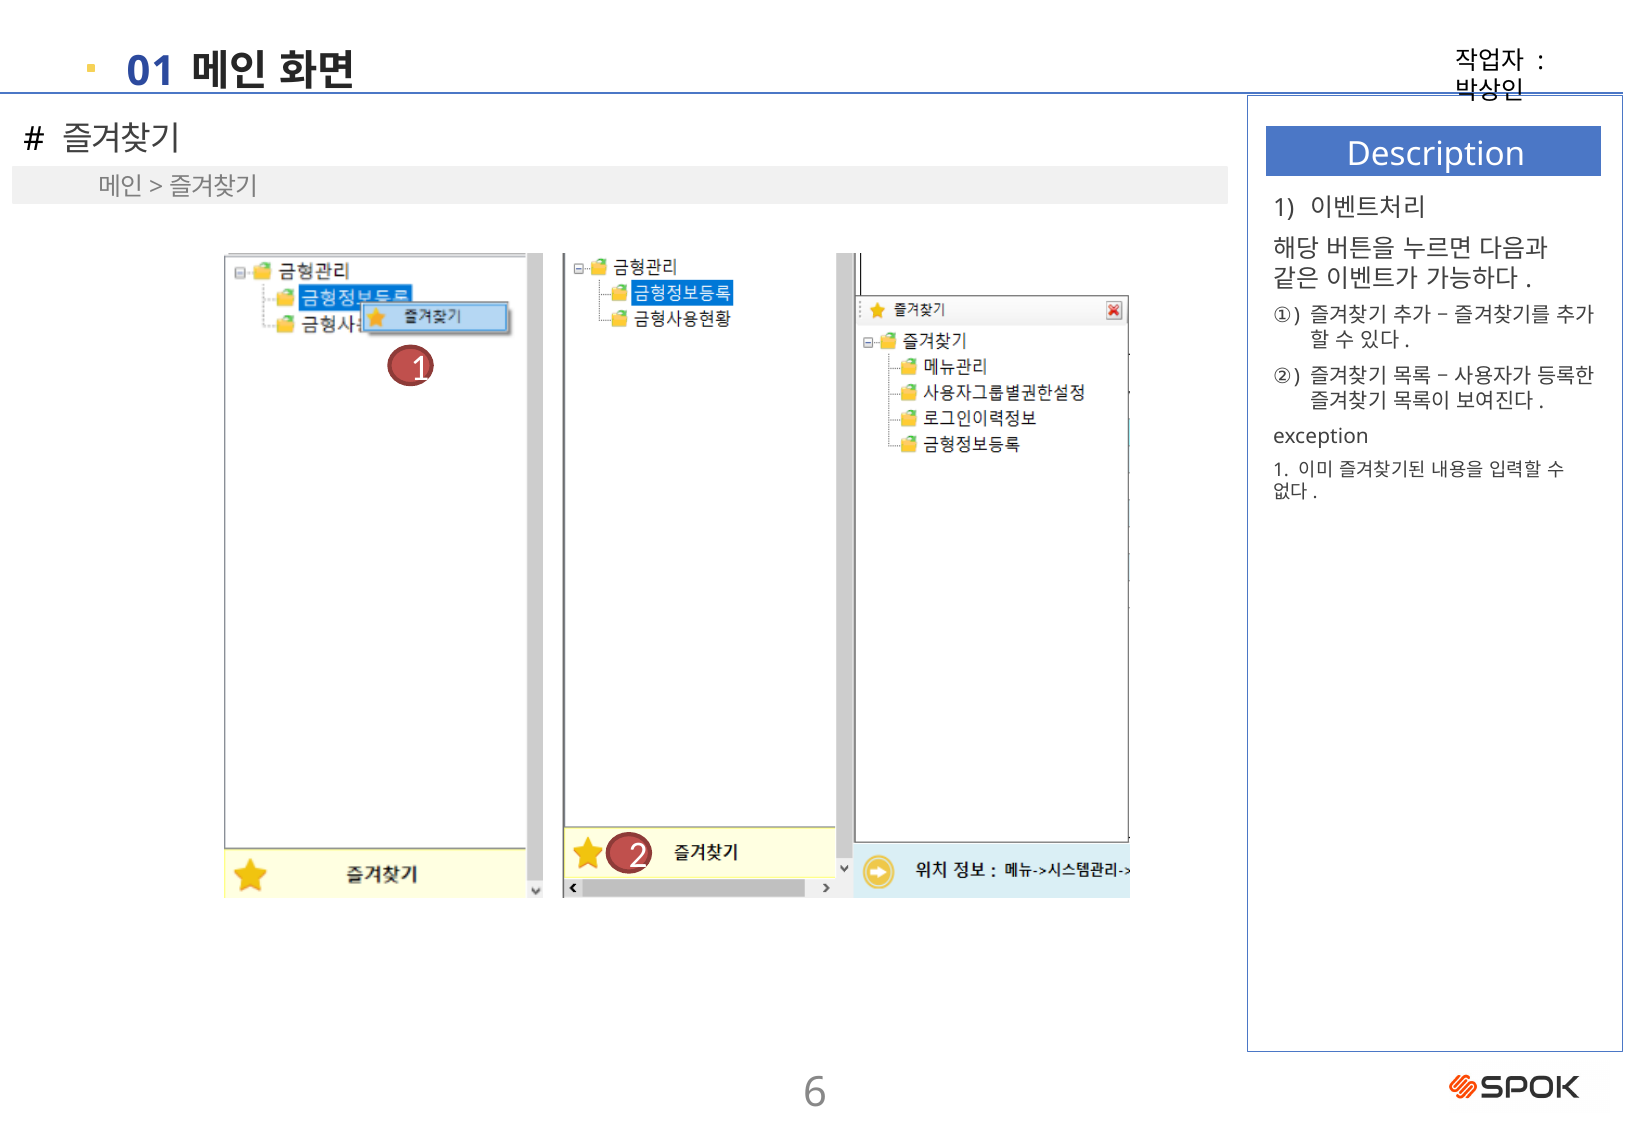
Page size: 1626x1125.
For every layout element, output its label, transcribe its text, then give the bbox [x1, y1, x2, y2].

picture [223, 253, 544, 898]
slide_number 6 [781, 1064, 844, 1116]
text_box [0, 92, 1623, 1052]
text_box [87, 42, 408, 91]
picture [1449, 1060, 1610, 1114]
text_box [11, 166, 1229, 205]
picture [562, 253, 1131, 898]
text_box 작업자 : 박상인 [1440, 37, 1625, 94]
